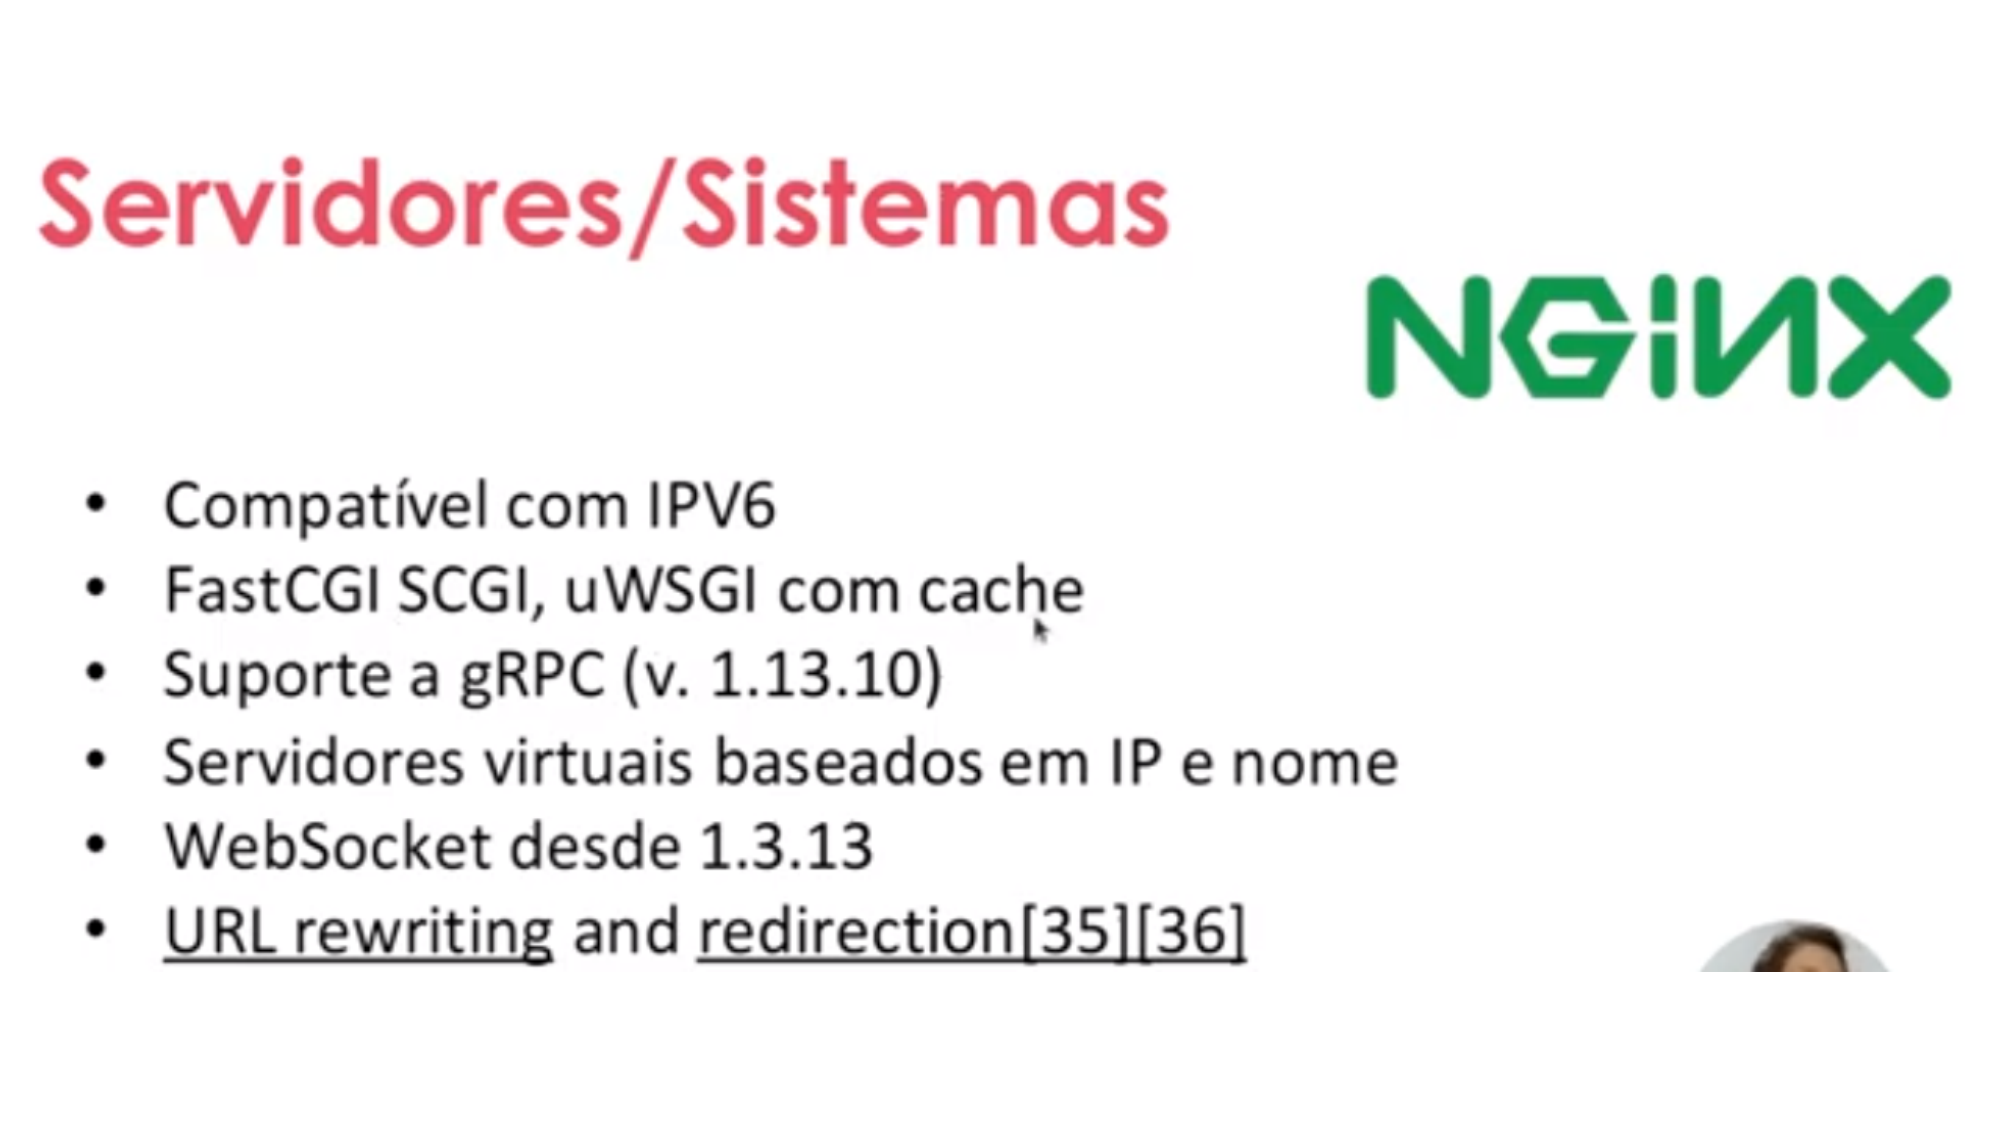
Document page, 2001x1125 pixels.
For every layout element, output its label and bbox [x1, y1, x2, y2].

picture [35, 153, 1965, 972]
